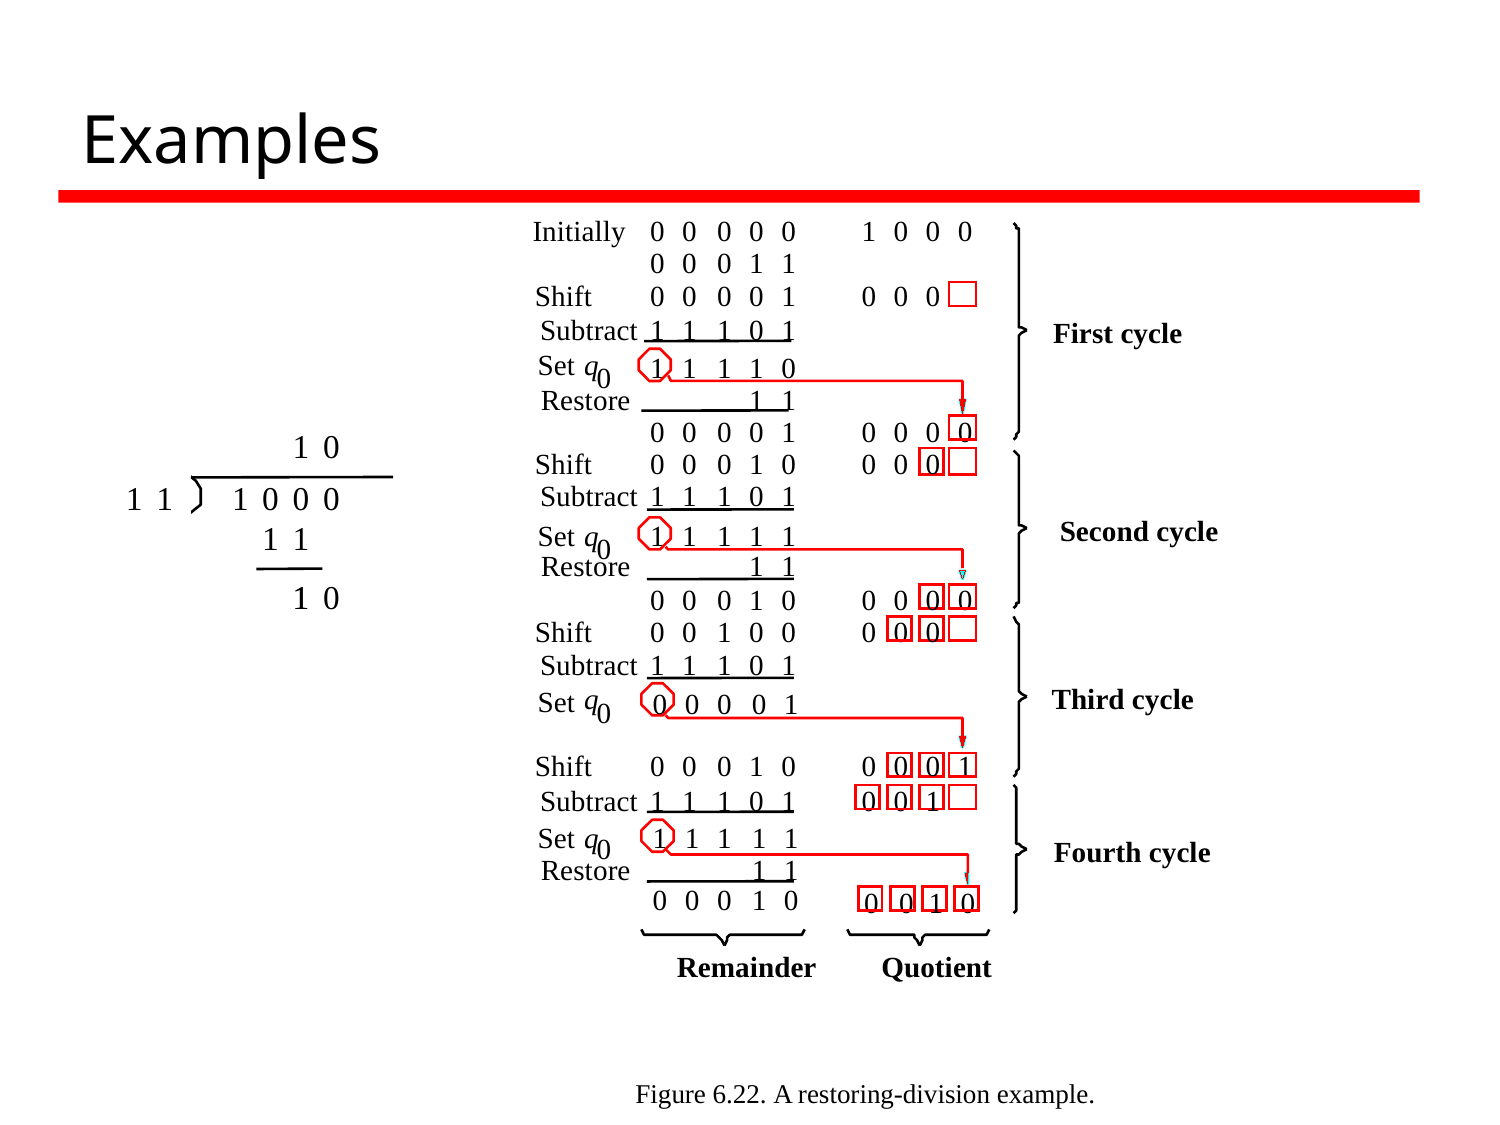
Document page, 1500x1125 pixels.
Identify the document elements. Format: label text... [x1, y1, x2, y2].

text_box 1 [650, 545, 666, 553]
text_box 1 [650, 481, 666, 509]
text_box 0 [652, 685, 668, 721]
text_box Shift [535, 276, 593, 312]
text_box 1 [928, 884, 944, 920]
text_box 0 [893, 276, 909, 312]
text_box 0 [861, 276, 877, 312]
text_box [949, 415, 976, 440]
text_box [919, 752, 925, 777]
text_box Figure 6.22. A restoring-division example. [635, 1076, 1096, 1110]
text_box 0 [861, 617, 877, 649]
text_box 1 [717, 348, 732, 384]
text_box [855, 784, 880, 809]
text_box 1 [783, 819, 799, 855]
text_box 0 [650, 617, 666, 649]
text_box 0 [781, 747, 797, 783]
text_box 0 [781, 617, 797, 649]
text_box Fourth cycle [1054, 833, 1212, 869]
text_box 0 [861, 413, 877, 449]
text_box 0 [925, 747, 941, 782]
text_box [700, 851, 717, 855]
text_box Subtract [539, 311, 639, 347]
text_box [922, 886, 928, 911]
text_box [1013, 616, 1027, 696]
text_box 1 [717, 517, 732, 549]
text_box 0 [893, 809, 909, 818]
text_box 1 [781, 517, 797, 546]
text_box [1013, 223, 1027, 330]
text_box [1013, 450, 1027, 528]
text_box 0 [893, 449, 909, 481]
text_box 1 [652, 819, 668, 855]
text_box 0 [899, 911, 915, 920]
text_box 1 [781, 280, 797, 312]
text_box 1 [781, 481, 797, 513]
text_box [668, 375, 682, 381]
text_box [1013, 330, 1027, 440]
text_box 1 [685, 819, 700, 855]
text_box 1 [717, 649, 732, 677]
text_box [668, 849, 685, 855]
text_box 0 [717, 685, 732, 721]
text_box [954, 886, 979, 911]
text_box Quotient [881, 948, 993, 984]
text_box q [584, 819, 600, 855]
text_box 0 [925, 212, 941, 248]
text_box 1 [682, 517, 698, 549]
text_box [959, 399, 966, 413]
text_box 0 [893, 413, 909, 449]
text_box [1013, 784, 1027, 849]
text_box 1 [682, 481, 698, 509]
text_box 1 [749, 380, 765, 416]
text_box 1 [781, 783, 797, 818]
text_box 0 [717, 413, 732, 449]
text_box 0 [682, 449, 698, 481]
text_box 0 [925, 449, 941, 481]
text_box [858, 886, 883, 911]
text_box 0 [650, 747, 666, 783]
text_box 0 [960, 911, 976, 920]
text_box 0 [749, 617, 765, 649]
text_box 1 [682, 783, 698, 818]
text_box [887, 784, 912, 809]
text_box 0 [749, 280, 765, 312]
text_box [920, 929, 990, 946]
text_box [919, 584, 925, 609]
text_box 0 [783, 881, 799, 917]
text_box 1 [925, 782, 941, 818]
text_box 0 [749, 481, 765, 509]
text_box [890, 886, 915, 911]
text_box 1 [749, 449, 765, 481]
text_box 0 [717, 248, 732, 280]
text_box [959, 736, 966, 747]
text_box 0 [749, 783, 765, 818]
text_box 1 [717, 617, 732, 649]
text_box 0 [682, 581, 698, 617]
text_box 1 [717, 819, 732, 855]
text_box [765, 549, 781, 556]
text_box Set [537, 517, 576, 553]
text_box 1 [682, 312, 698, 341]
text_box [949, 281, 976, 306]
text_box [887, 616, 912, 641]
text_box [949, 616, 976, 641]
text_box [732, 717, 963, 737]
text_box 0 [861, 809, 877, 818]
text_box 0 [682, 248, 698, 280]
text_box [765, 380, 781, 385]
text_box 0 [682, 280, 698, 312]
text_box 1 [749, 348, 765, 380]
text_box 0 [925, 276, 941, 312]
text_box 0 [781, 348, 797, 380]
text_box 0 [717, 280, 732, 312]
text_box [668, 688, 674, 711]
text_box 0 [685, 881, 700, 917]
text_box [919, 447, 925, 475]
text_box [887, 752, 912, 777]
text_box 0 [650, 413, 666, 449]
text_box 0 [749, 416, 765, 449]
text_box 1 [783, 685, 799, 721]
text_box 0 [861, 581, 877, 617]
text_box 0 [717, 581, 732, 617]
text_box 1 [781, 546, 797, 582]
text_box Initially [532, 212, 626, 248]
text_box 0 [749, 341, 765, 347]
text_box 0 [650, 581, 666, 617]
text_box 0 [682, 413, 698, 449]
text_box [949, 752, 976, 777]
text_box 0 [957, 440, 973, 447]
text_box [698, 377, 717, 381]
text_box 1 [781, 380, 797, 416]
text_box 1 [749, 582, 765, 617]
text_box [959, 570, 966, 579]
text_box q [584, 517, 600, 553]
text_box 1 [717, 341, 732, 347]
text_box 1 [717, 481, 732, 509]
text_box [1013, 696, 1027, 777]
text_box 0 [957, 212, 973, 248]
text_box 0 [925, 617, 941, 649]
text_box Subtract [539, 782, 639, 818]
text_box Set [537, 819, 576, 855]
text_box 0 [650, 280, 666, 312]
text_box 1 [957, 747, 973, 752]
text_box Restore [540, 546, 631, 582]
text_box 1 [751, 881, 767, 917]
text_box [638, 517, 671, 550]
text_box [668, 824, 674, 847]
text_box 0 [652, 881, 668, 917]
text_box Restore [540, 380, 631, 416]
text_box Subtract [539, 645, 639, 681]
text_box 1 [682, 342, 698, 347]
text_box 0 [685, 685, 700, 721]
text_box First cycle [1053, 313, 1183, 350]
text_box 0 [596, 359, 612, 395]
text_box 0 [596, 693, 612, 729]
text_box 1 [781, 649, 797, 681]
text_box 1 [682, 348, 698, 384]
text_box [725, 929, 805, 946]
text_box 0 [596, 830, 612, 866]
text_box Third cycle [1051, 680, 1195, 716]
text_box [797, 549, 963, 569]
text_box 1 [783, 859, 799, 881]
text_box 0 [893, 581, 909, 616]
text_box Subtract [539, 477, 639, 513]
text_box [919, 784, 925, 809]
text_box 0 [749, 649, 765, 677]
text_box [919, 616, 925, 641]
text_box 0 [751, 685, 767, 721]
text_box 1 [682, 649, 698, 681]
text_box 0 [925, 413, 941, 449]
text_box Set [537, 683, 576, 719]
text_box [1013, 849, 1027, 914]
text_box [638, 348, 671, 382]
text_box q [584, 346, 600, 382]
text_box 0 [957, 609, 973, 616]
text_box [641, 929, 725, 946]
text_box 0 [650, 248, 666, 280]
text_box 1 [650, 649, 666, 678]
text_box 1 [781, 248, 797, 280]
text_box q [584, 680, 600, 716]
text_box 1 [751, 819, 767, 855]
text_box 0 [893, 212, 909, 248]
text_box [797, 380, 963, 400]
text_box [847, 929, 920, 946]
text_box 0 [650, 212, 666, 248]
text_box 0 [682, 747, 698, 783]
text_box Set [537, 346, 576, 382]
text_box 0 [781, 449, 797, 481]
text_box 0 [717, 212, 732, 248]
text_box [949, 584, 976, 609]
text_box 1 [861, 212, 877, 248]
text_box 1 [650, 342, 666, 347]
text_box 0 [781, 212, 797, 248]
text_box 1 [717, 312, 732, 340]
text_box [641, 819, 652, 852]
text_box 1 [717, 783, 732, 818]
text_box 0 [749, 312, 765, 340]
text_box 0 [717, 881, 732, 917]
text_box 0 [749, 212, 765, 248]
text_box 1 [781, 416, 797, 449]
text_box [665, 546, 749, 553]
text_box 0 [861, 449, 877, 481]
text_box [124, 424, 394, 618]
text_box Shift [535, 613, 593, 649]
text_box [949, 784, 976, 809]
text_box 0 [925, 581, 941, 617]
text_box [949, 447, 976, 475]
text_box [1013, 528, 1027, 609]
text_box 0 [781, 582, 797, 617]
text_box 0 [864, 911, 880, 920]
text_box Second cycle [1059, 512, 1219, 548]
text_box 1 [749, 248, 765, 280]
text_box Restore [540, 851, 631, 887]
text_box Shift [535, 445, 593, 481]
text_box 0 [893, 747, 909, 752]
text_box 1 [650, 312, 666, 341]
text_box 0 [596, 530, 612, 566]
text_box 1 [749, 546, 765, 582]
text_box [641, 683, 665, 716]
text_box 1 [650, 783, 666, 818]
text_box 1 [957, 777, 973, 783]
text_box [732, 854, 968, 874]
text_box 1 [749, 517, 765, 546]
text_box 0 [893, 777, 909, 782]
text_box 0 [682, 617, 698, 649]
text_box 0 [893, 641, 909, 649]
text_box 1 [751, 857, 767, 881]
text_box 0 [682, 212, 698, 248]
text_box 0 [861, 747, 877, 783]
text_box 0 [717, 449, 732, 481]
text_box 1 [781, 312, 797, 347]
title Examples [66, 24, 1413, 185]
text_box 1 [650, 376, 666, 384]
text_box Shift [535, 747, 593, 783]
text_box 0 [717, 747, 732, 783]
text_box 0 [650, 449, 666, 481]
text_box Remainder [676, 948, 817, 984]
text_box 1 [749, 747, 765, 783]
